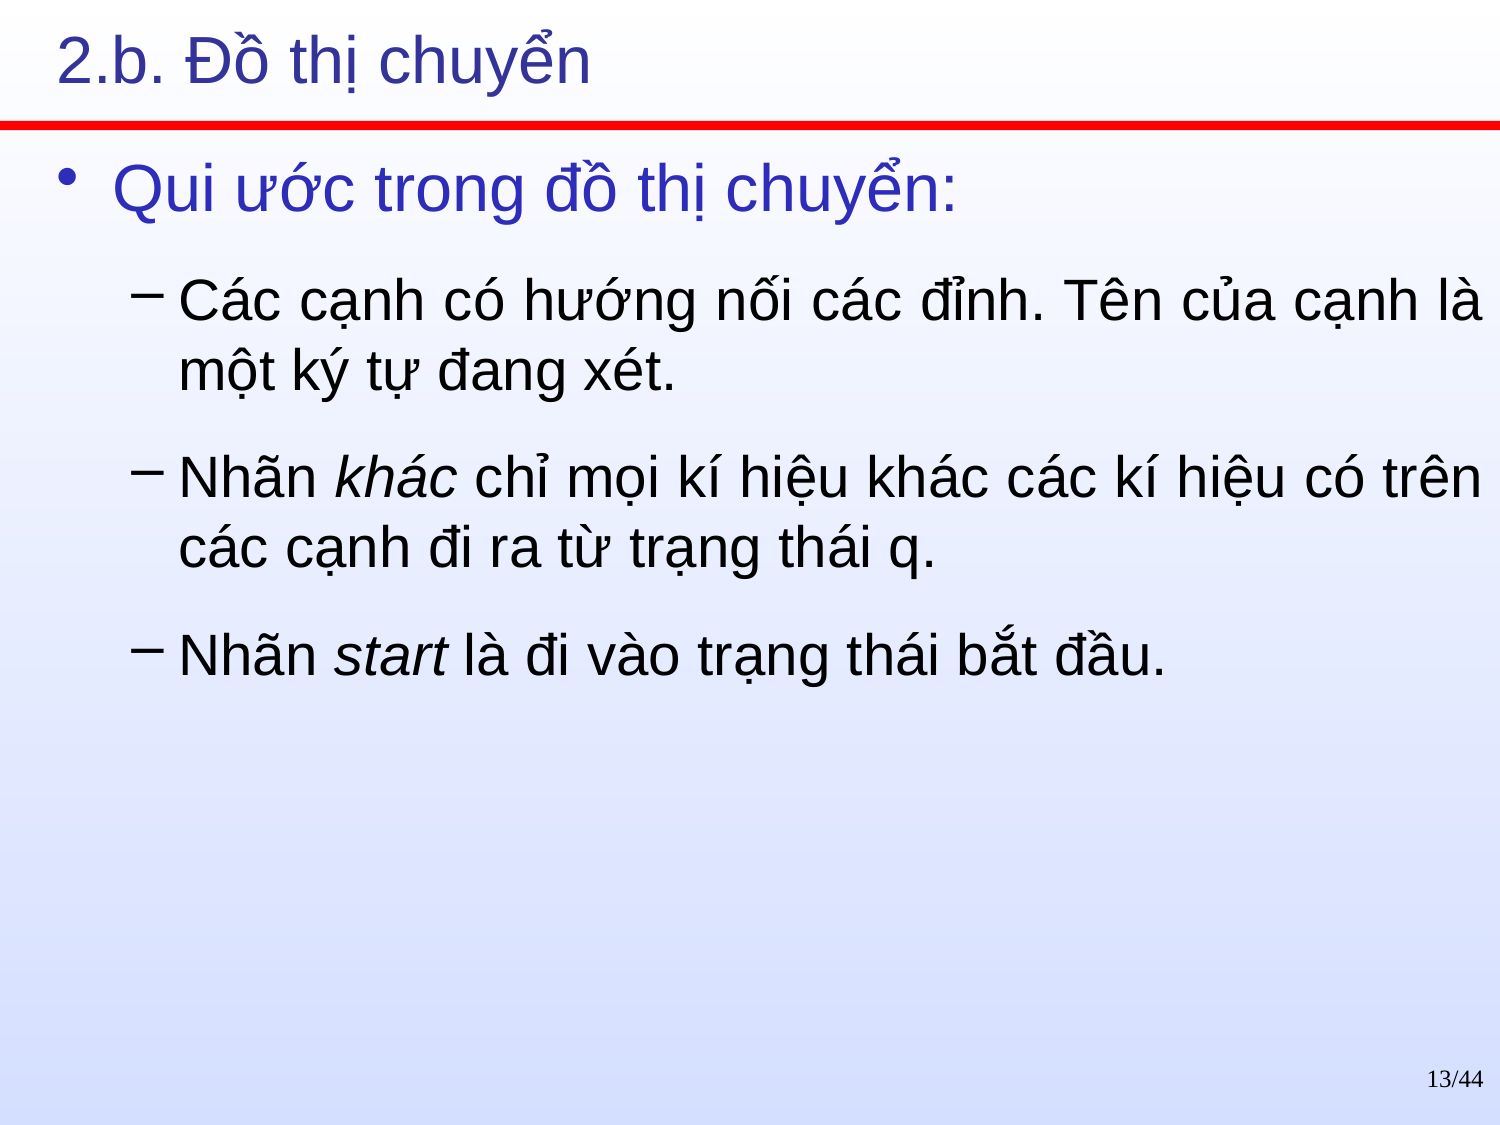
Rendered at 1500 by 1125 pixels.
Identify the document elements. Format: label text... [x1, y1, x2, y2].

list Qui ước trong đồ thị chuyển: Các cạnh có hướng nối các đỉnh. Tên của cạnh là một ký tự đang xét. Nhãn khác chỉ mọi kí hiệu khác các kí hiệu có trên các cạnh đi ra từ trạng thái q. Nhãn start là đi vào trạng thái bắt đầu. [41, 137, 1500, 1024]
title 2.b. Đồ thị chuyển [41, 0, 1500, 114]
